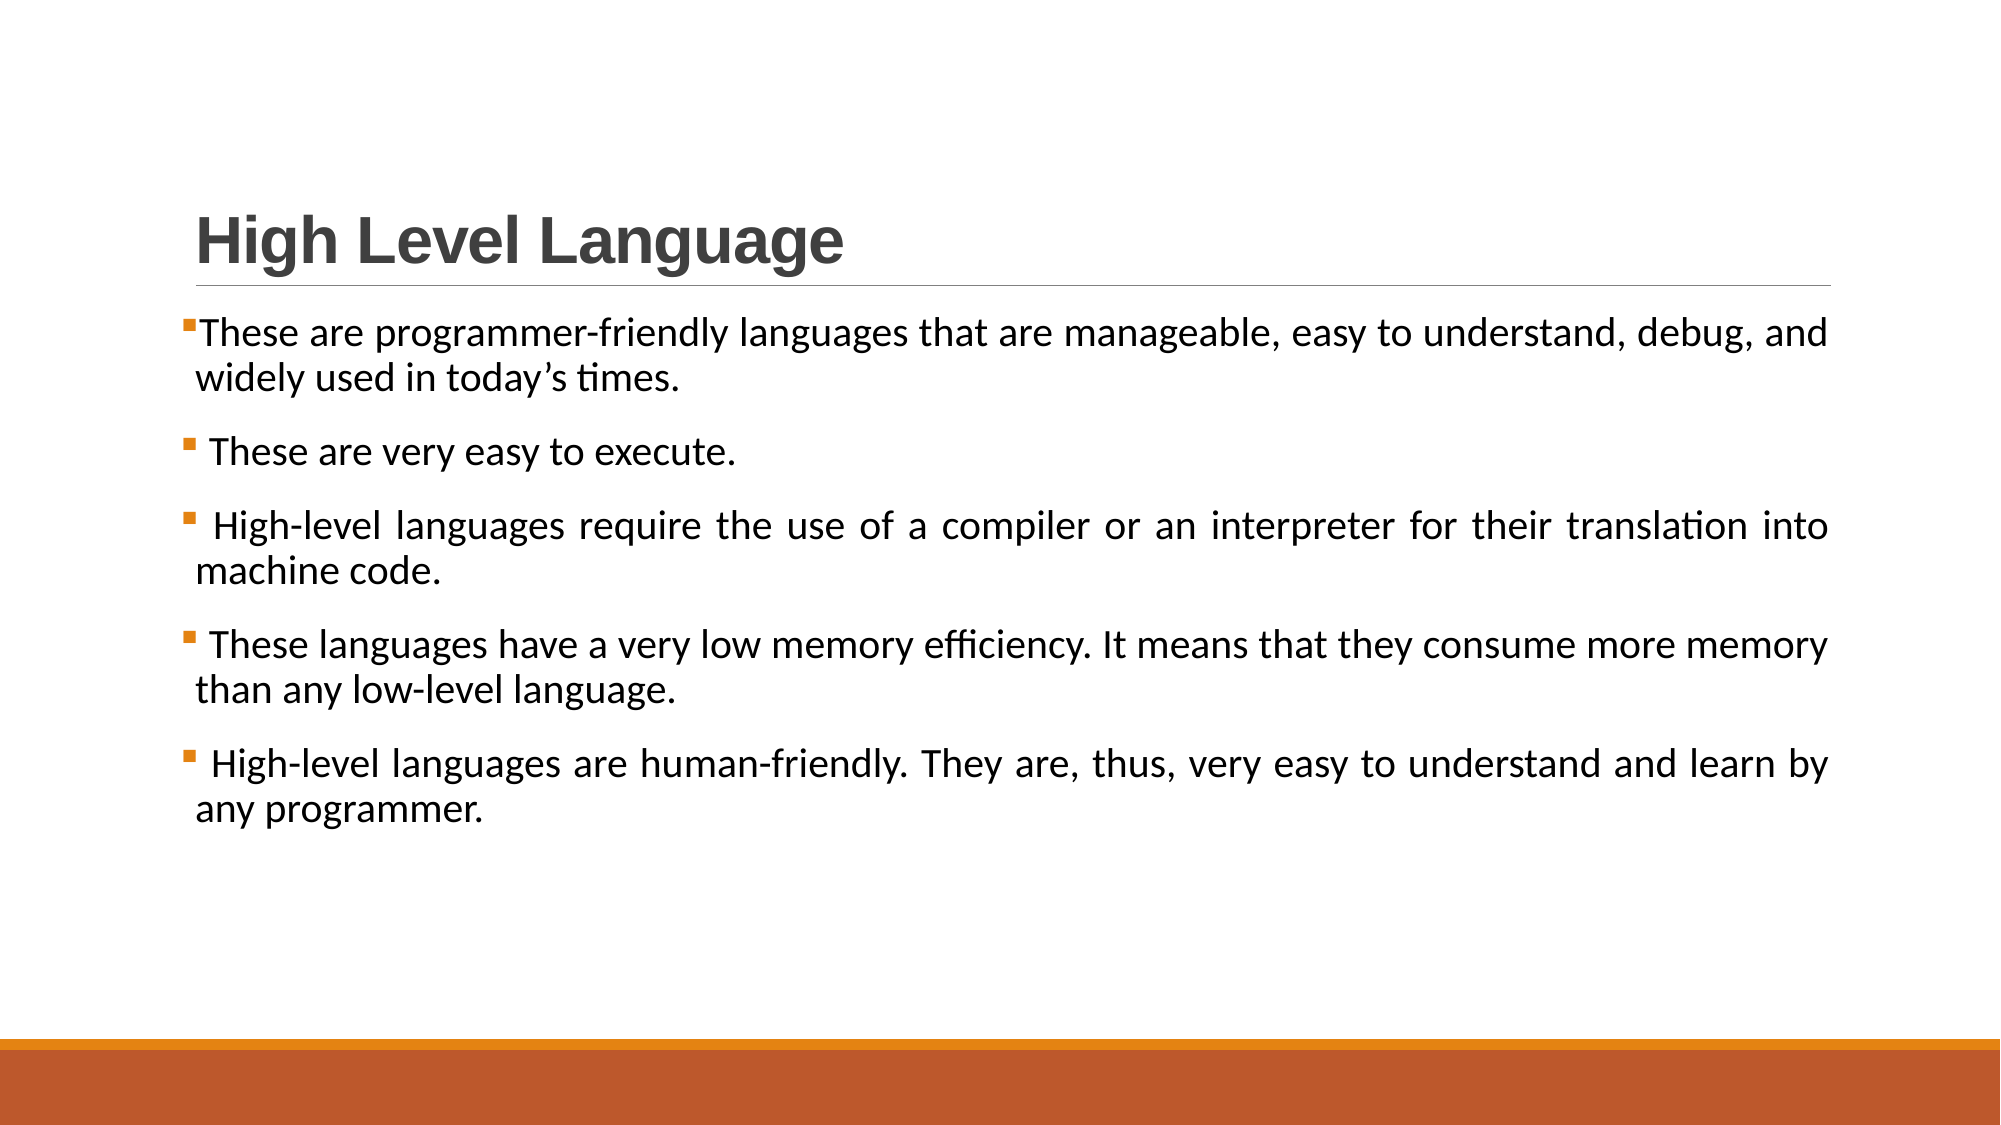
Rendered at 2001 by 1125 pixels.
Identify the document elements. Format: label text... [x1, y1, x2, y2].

list These are programmer-friendly languages that are manageable, easy to understand, debug, and widely used in today’s times. These are very easy to execute. High-level languages require the use of a compiler or an interpreter for their translation into machine code. These languages have a very low memory efficiency. It means that they consume more memory than any low-level language. High-level languages are human-friendly. They are, thus, very easy to understand and learn by any programmer. [180, 302, 1830, 963]
title High Level Language [180, 47, 1830, 285]
